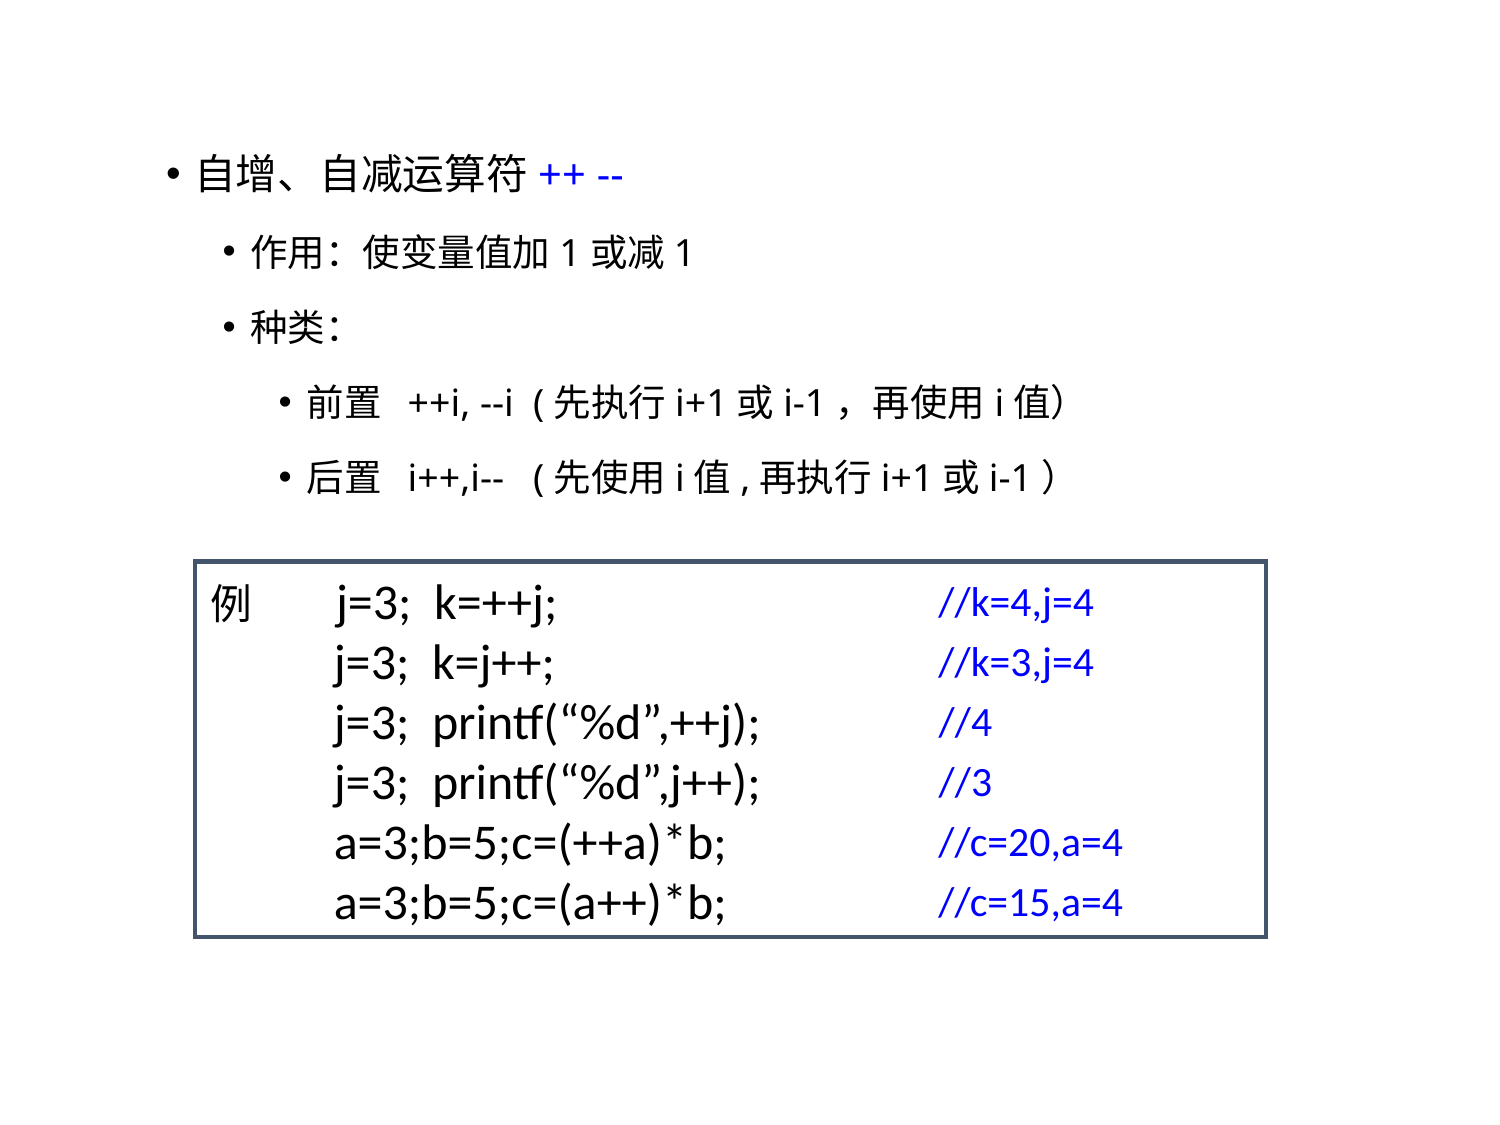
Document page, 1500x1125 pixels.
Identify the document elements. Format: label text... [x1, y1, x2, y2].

text_box //c=15,a=4 [923, 867, 1139, 933]
text_box //3 [923, 747, 1007, 807]
text_box 例 j=3; k=++j; j=3; k=j++; j=3; printf(“%d”,++j); j=3; printf(“%d”,j++); a=3;b=5;c=(++a)*b; a=3;b=5;c=(a++)*b; [195, 561, 1267, 937]
list 自增、自减运算符++ -- 作用：使变量值加1或减1 种类： 前置 ++i, --i (先执行i+1或i-1，再使用i值） 后置 i++,i-- (先使用i值,再执行i+1或i-1） [38, 115, 1423, 580]
text_box //4 [923, 687, 1007, 747]
text_box //k=3,j=4 [923, 627, 1109, 693]
text_box //c=20,a=4 [923, 807, 1139, 867]
text_box //k=4,j=4 [923, 567, 1109, 627]
